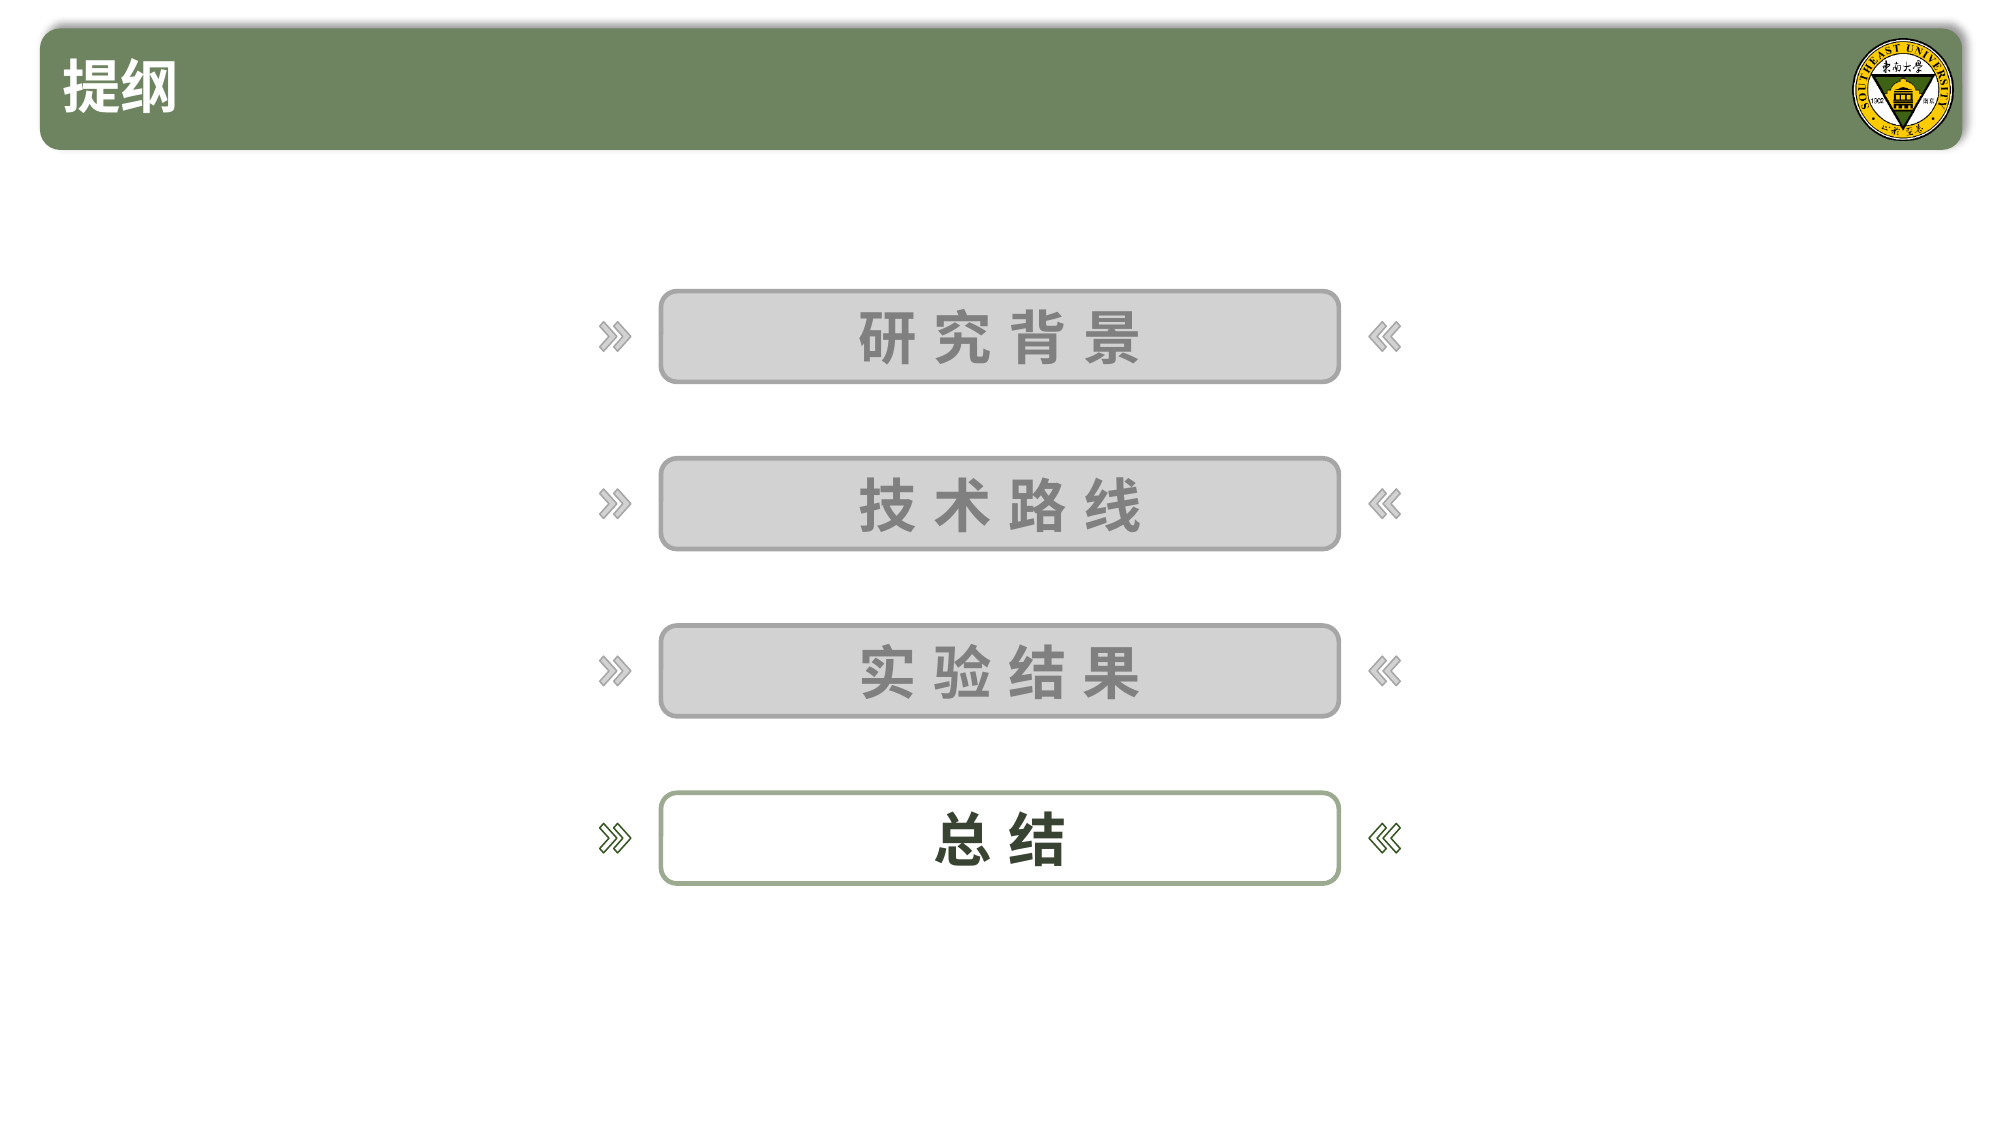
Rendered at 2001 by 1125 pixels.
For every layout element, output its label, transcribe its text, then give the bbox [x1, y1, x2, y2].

picture [1852, 38, 1954, 141]
list 提纲 [47, 42, 1709, 136]
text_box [599, 291, 1401, 884]
